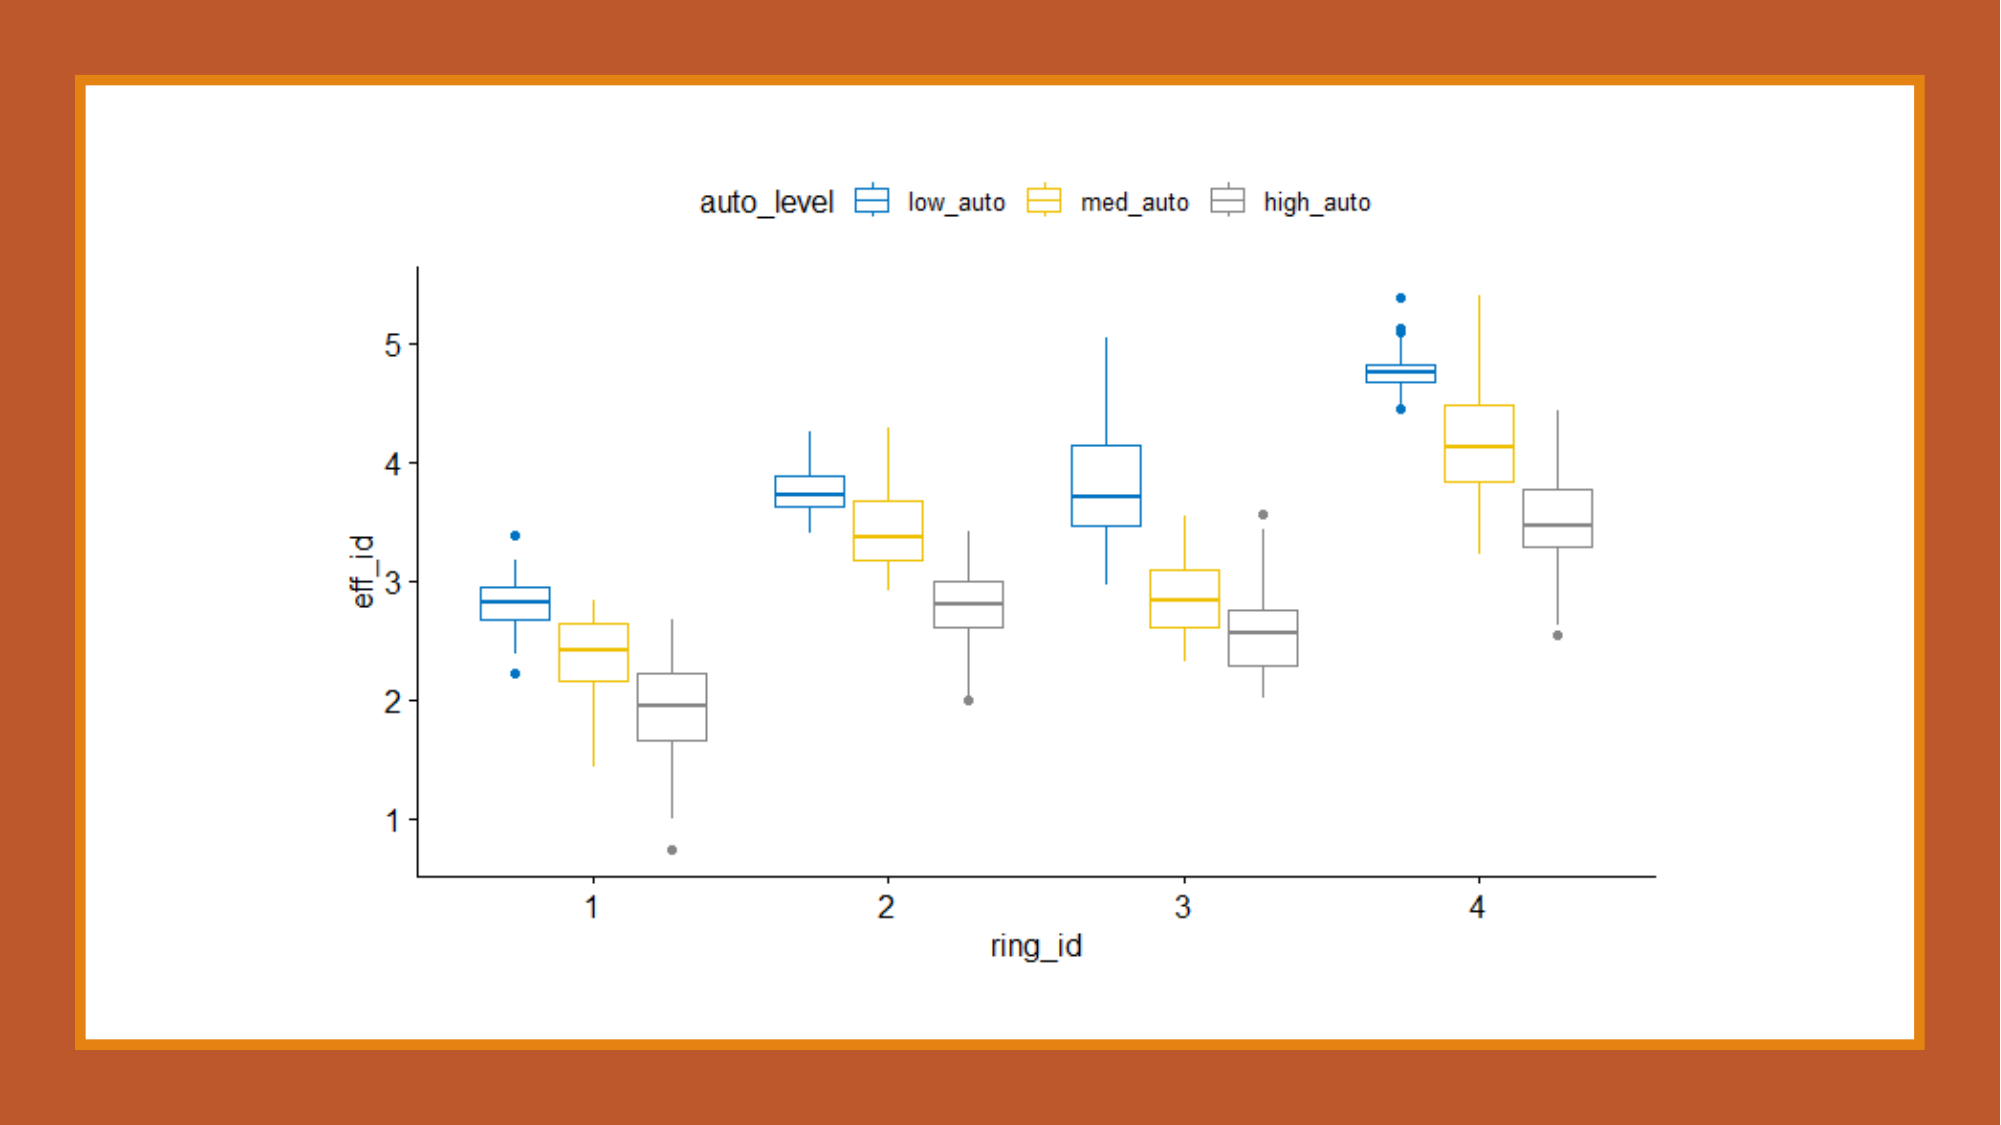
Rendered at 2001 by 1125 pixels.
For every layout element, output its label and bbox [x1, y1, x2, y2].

text_box [74, 74, 1926, 1051]
text_box [0, 0, 2000, 1125]
picture [332, 148, 1673, 976]
text_box [84, 84, 1916, 1041]
